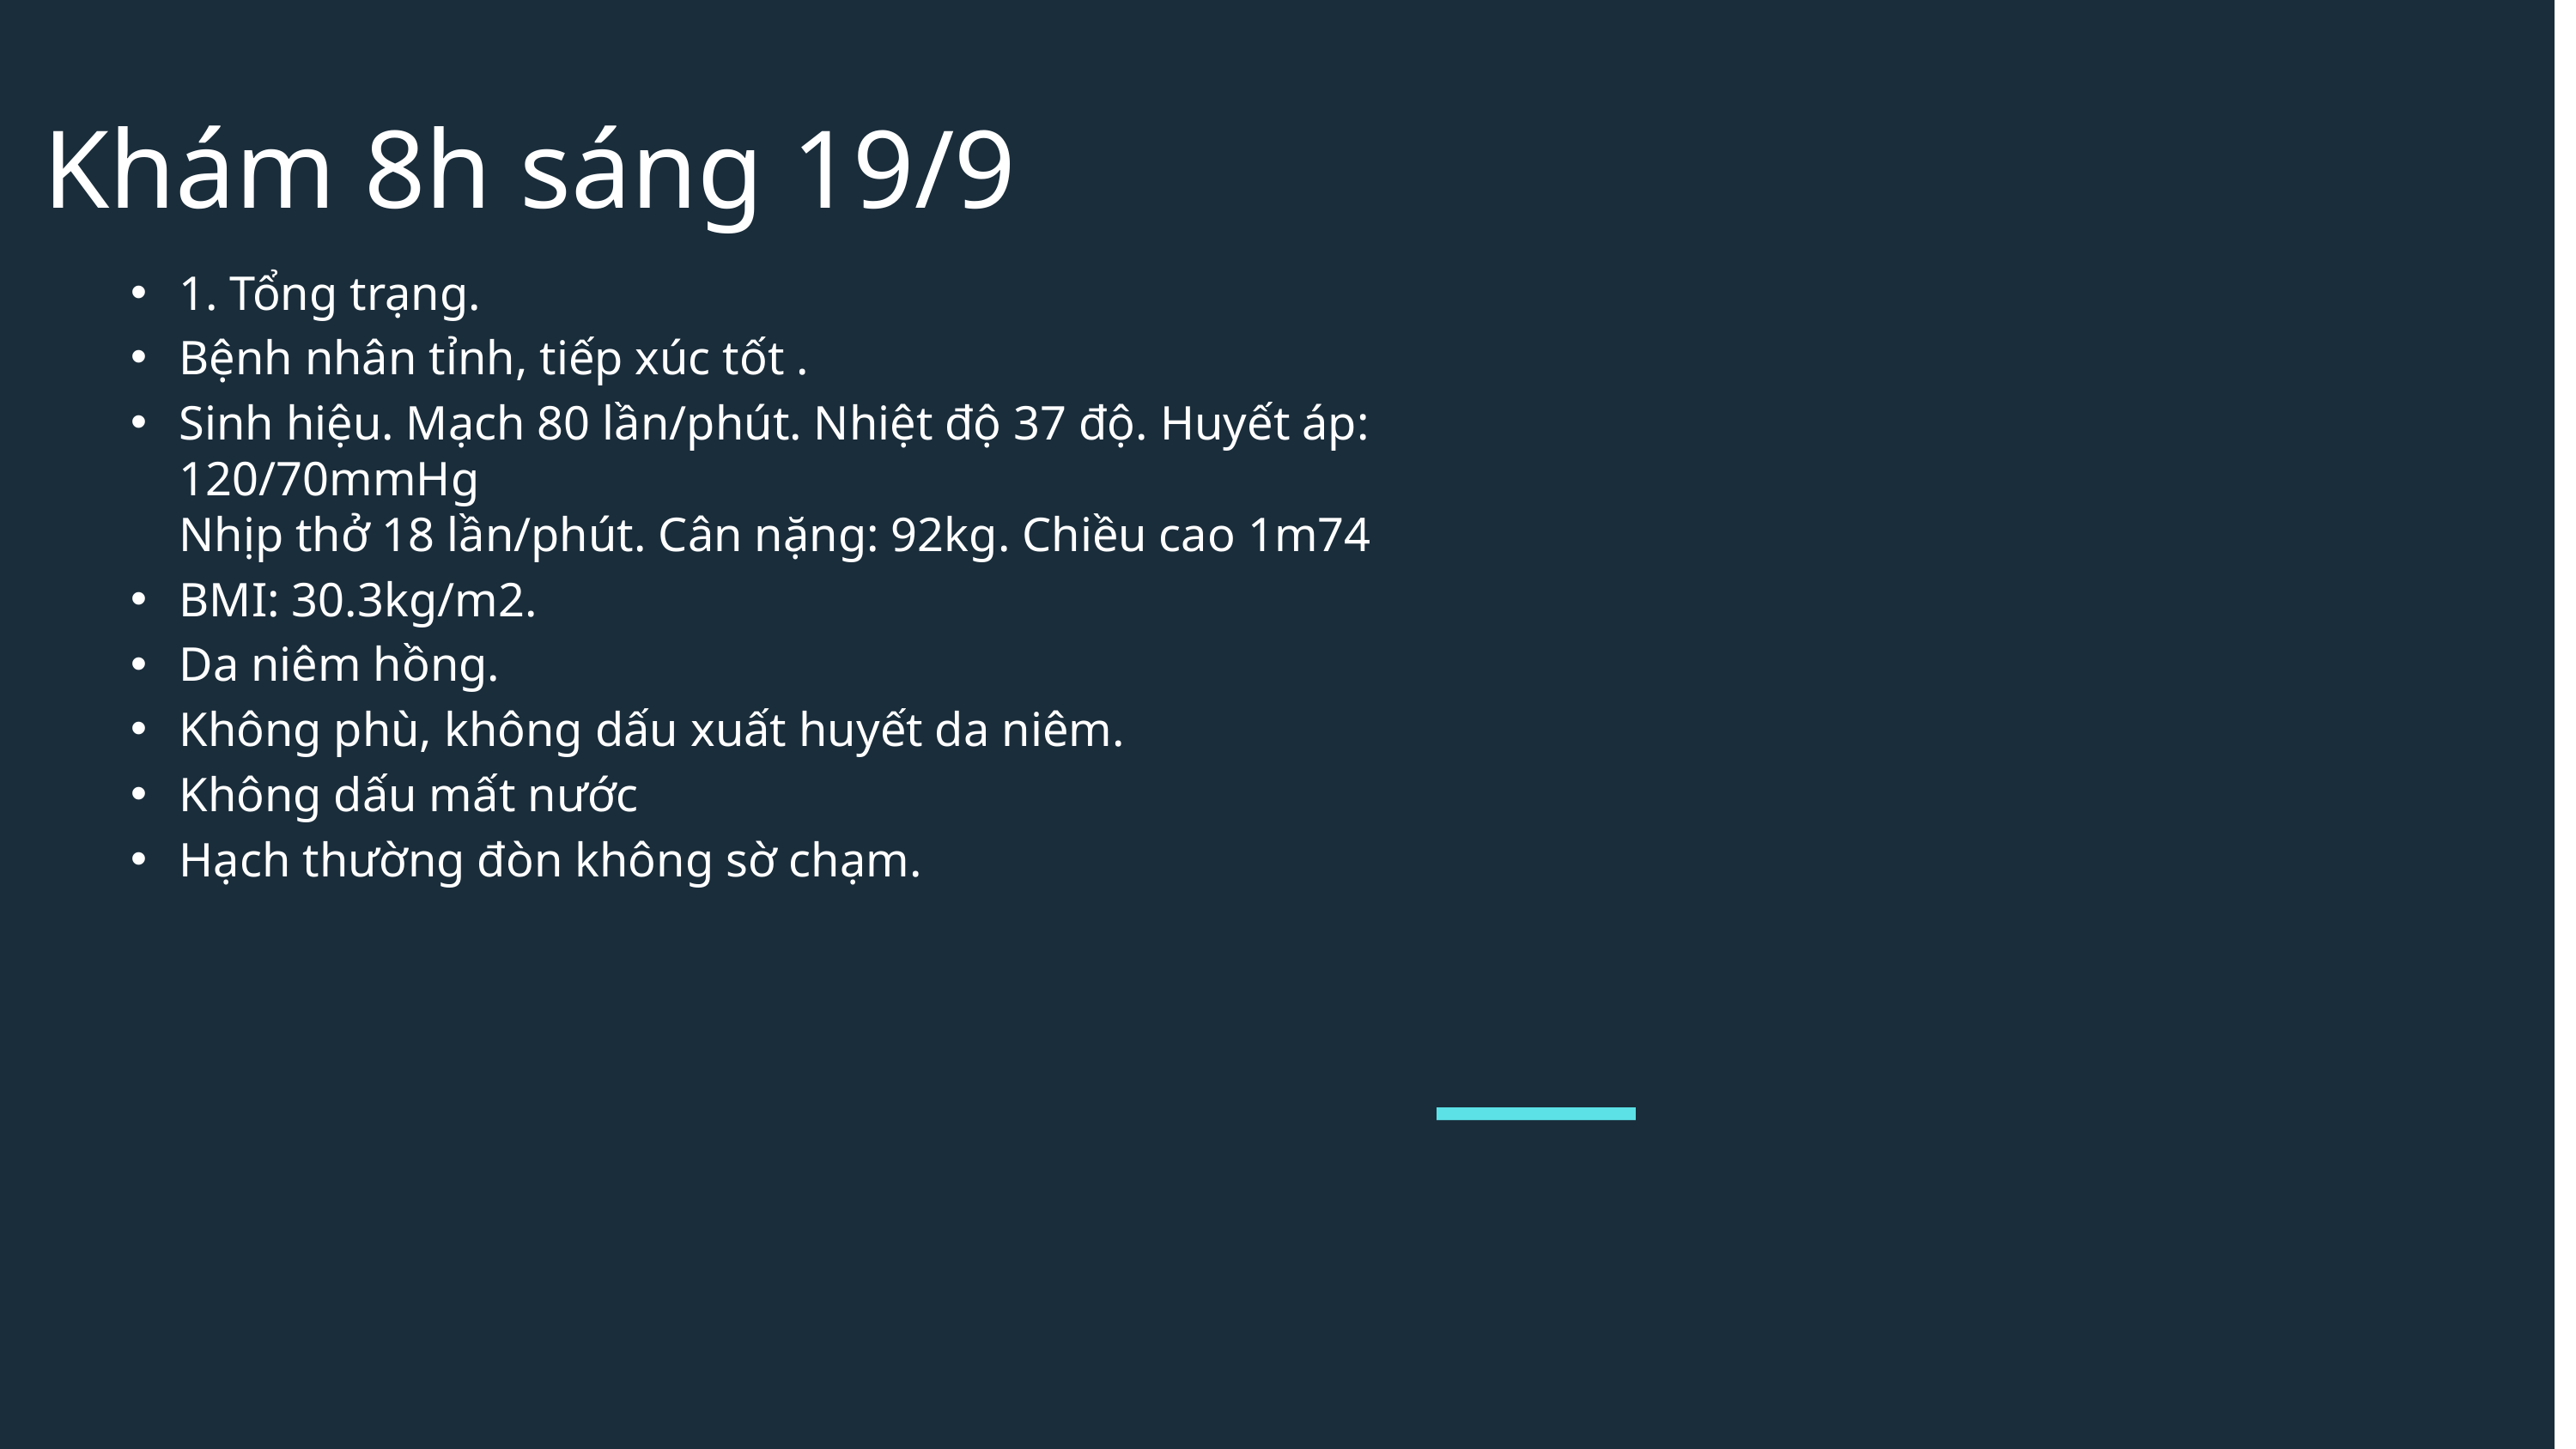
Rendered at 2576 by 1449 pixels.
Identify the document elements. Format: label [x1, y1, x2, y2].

picture [1437, 1106, 1637, 1121]
text_box [0, 0, 2555, 1449]
